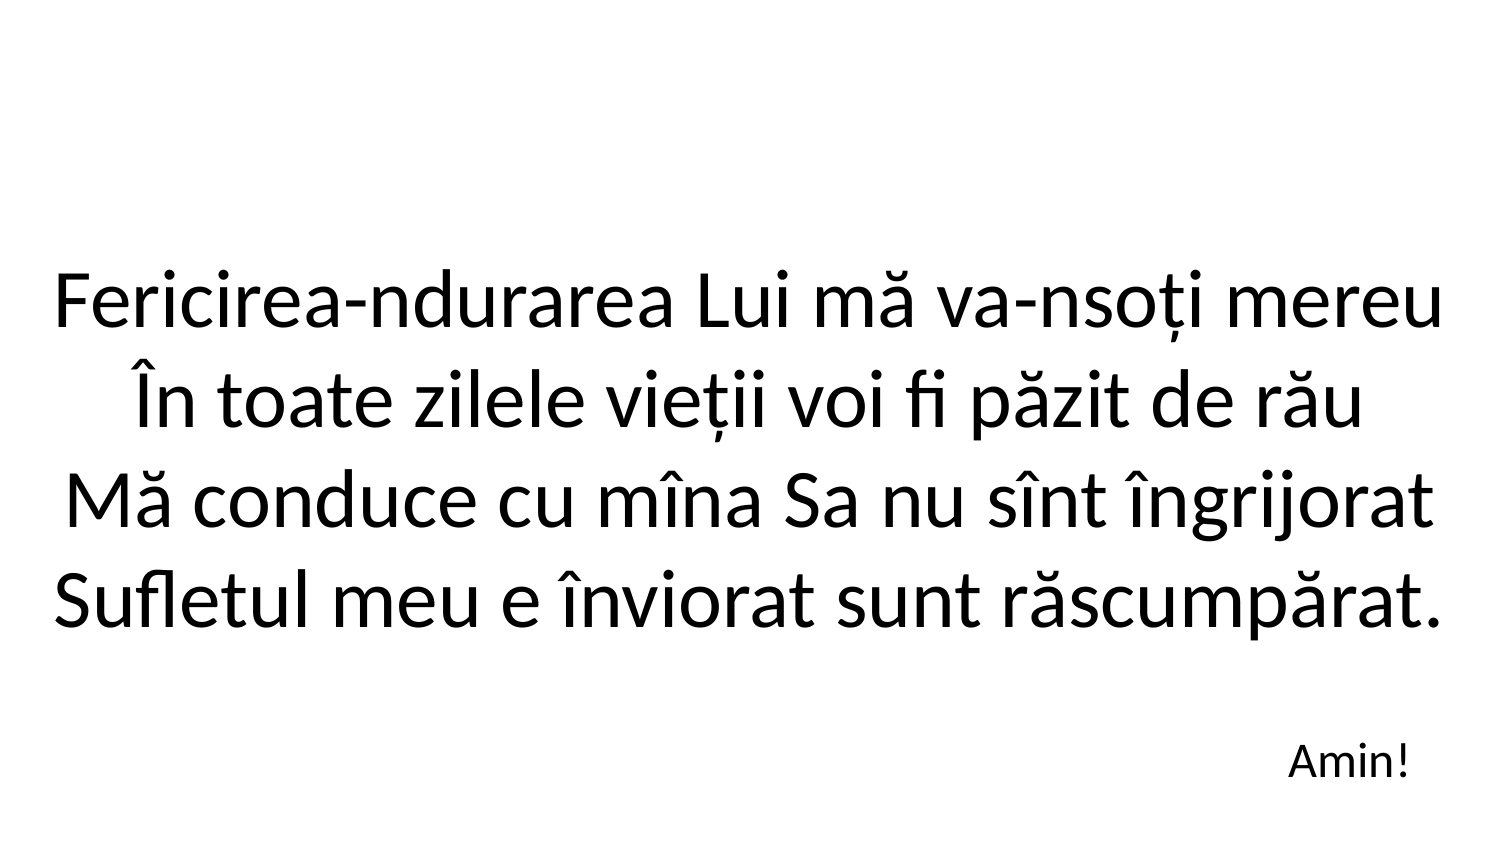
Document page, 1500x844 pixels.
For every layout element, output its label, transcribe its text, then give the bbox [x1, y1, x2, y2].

text_box Fericirea-ndurarea Lui mă va-nsoți mereu În toate zilele vieții voi fi păzit de rău Mă conduce cu mîna Sa nu sînt îngrijorat Sufletul meu e înviorat sunt răscumpărat. [38, 192, 1462, 652]
text_box Amin! [1273, 674, 1427, 795]
